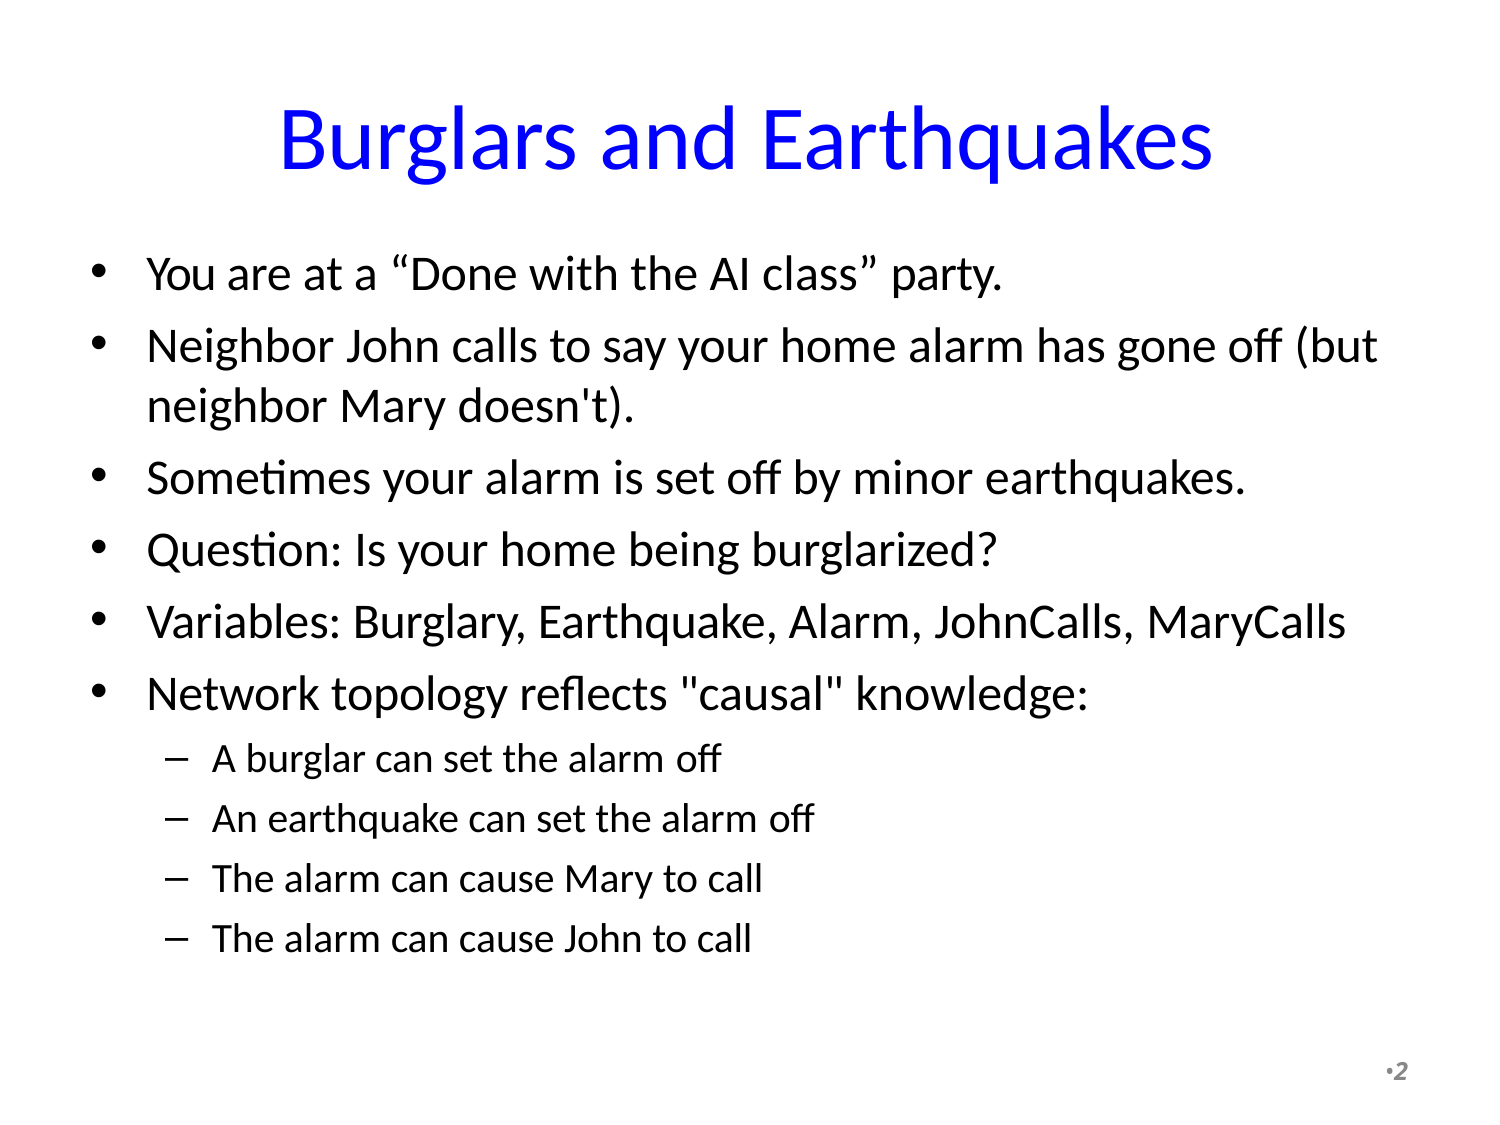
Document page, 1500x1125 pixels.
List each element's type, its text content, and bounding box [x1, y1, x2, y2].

text_box You are at a “Done with the AI class” party. Neighbor John calls to say your home alarm has gone off (but neighbor Mary doesn't). Sometimes your alarm is set off by minor earthquakes. Question: Is your home being burglarized? Variables: Burglary, Earthquake, Alarm, JohnCalls, MaryCalls Network topology reflects "causal" knowledge: A burglar can set the alarm off An earthquake can set the alarm off The alarm can cause Mary to call The alarm can cause John to call [87, 240, 1388, 961]
title Burglars and Earthquakes [276, 77, 1224, 240]
text_box •2 [1382, 1055, 1412, 1086]
